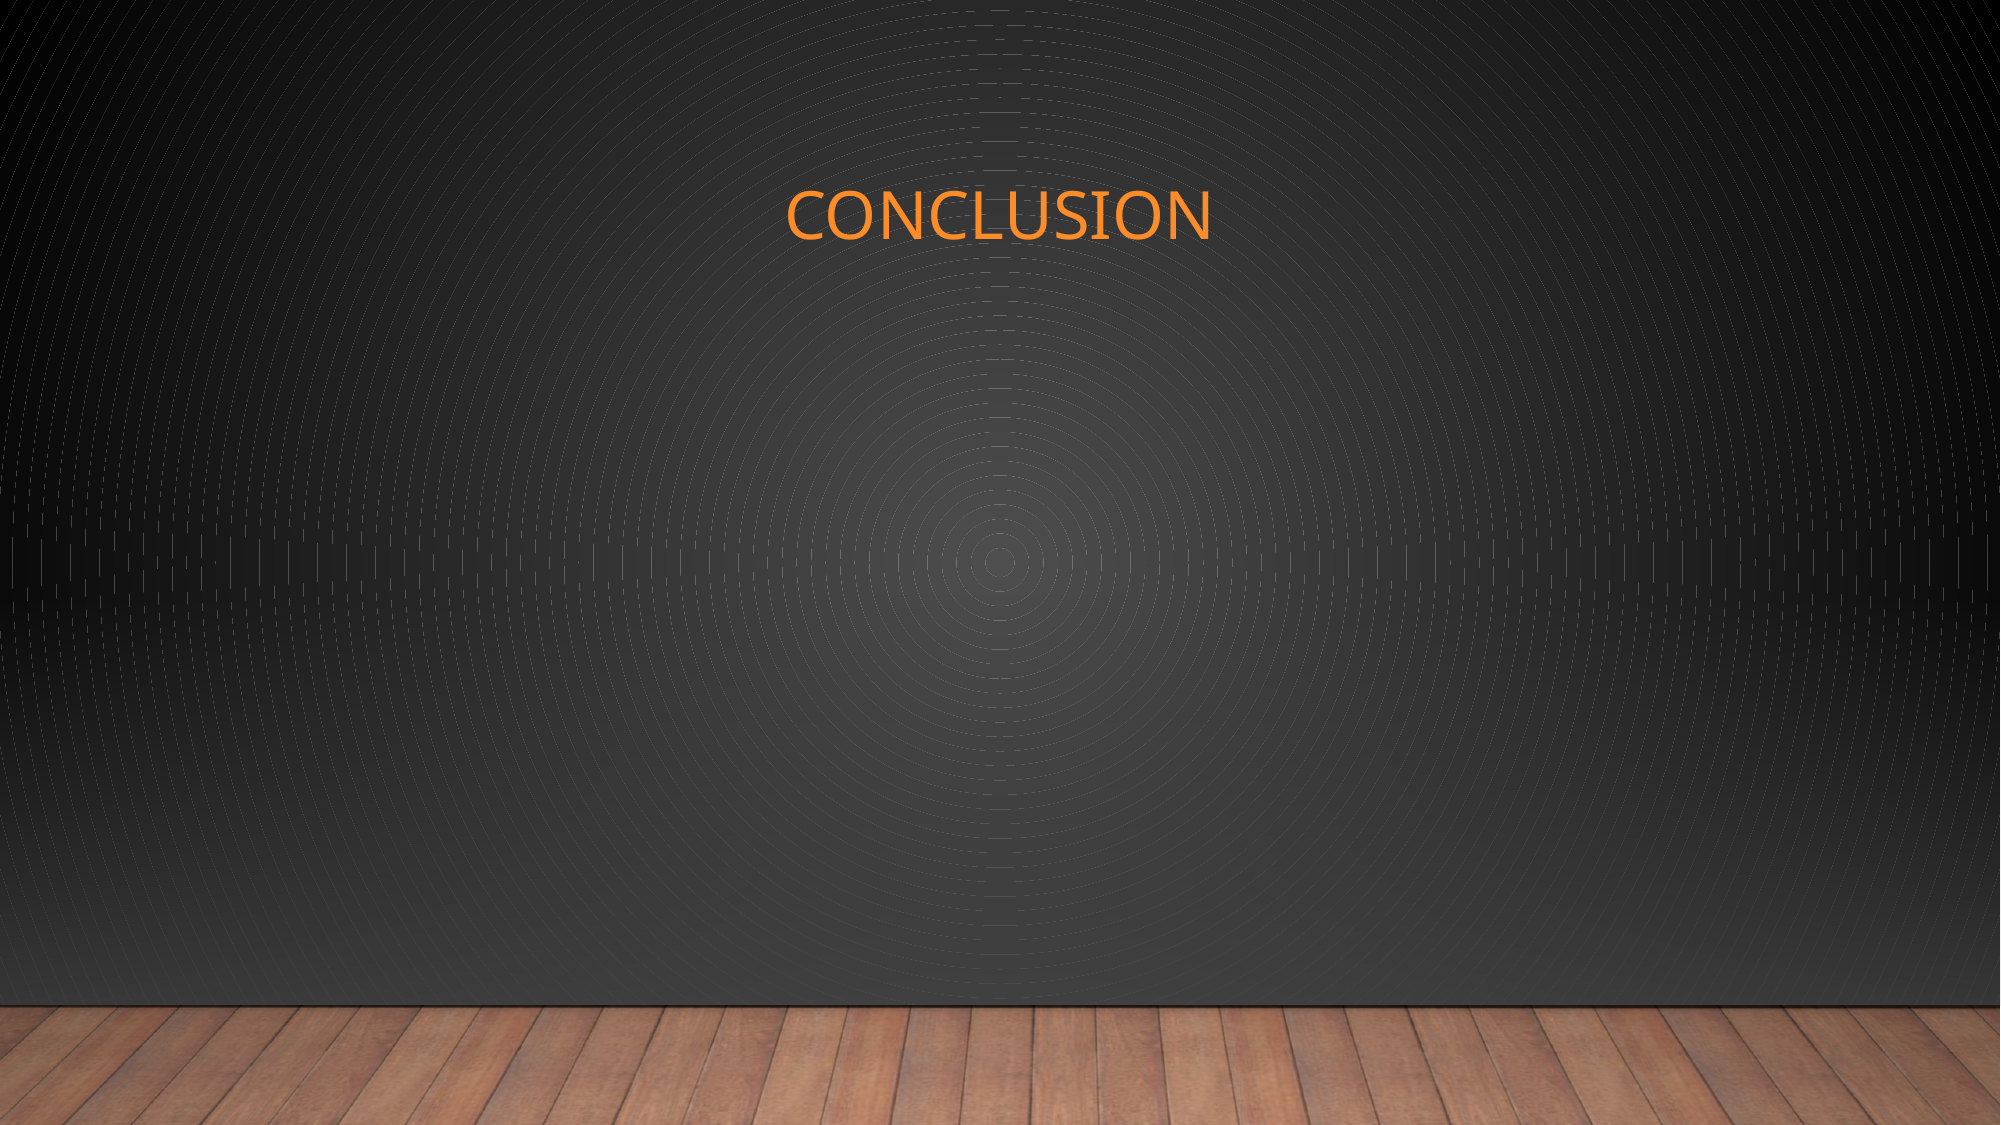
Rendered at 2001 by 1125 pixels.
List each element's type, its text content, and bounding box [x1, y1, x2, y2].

picture [0, 1005, 2000, 1125]
title Conclusion [238, 131, 1763, 305]
